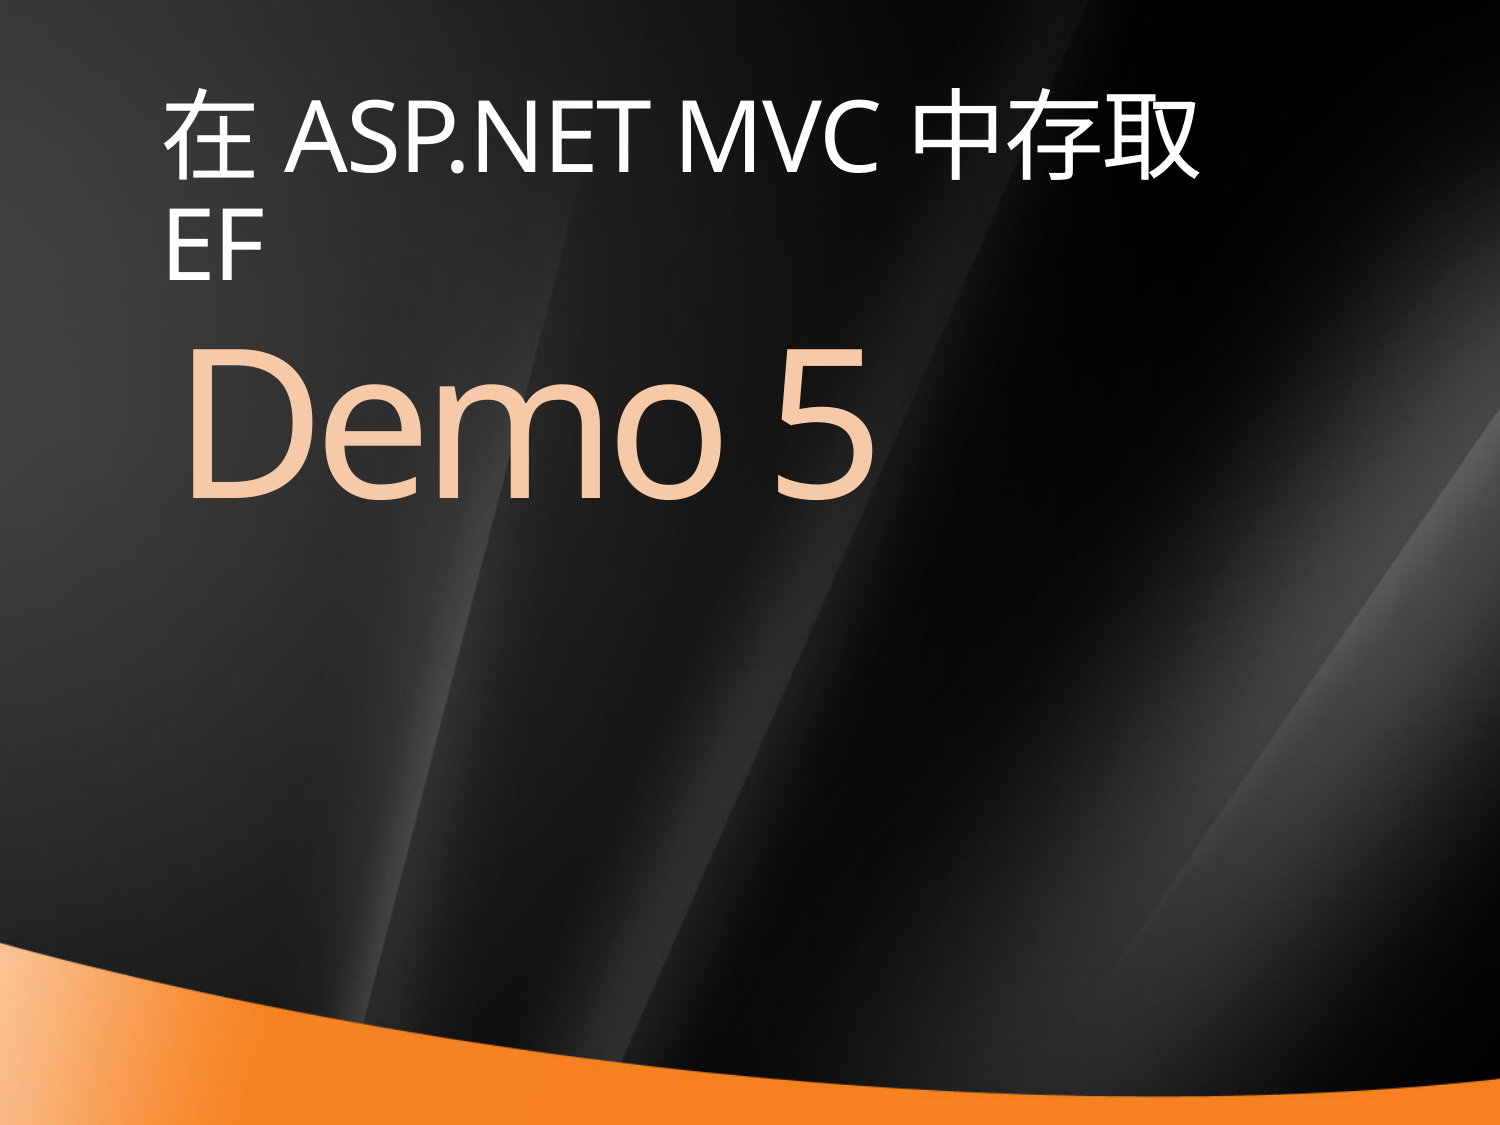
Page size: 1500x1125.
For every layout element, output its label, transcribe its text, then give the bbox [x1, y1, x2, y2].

list Demo 5 [173, 318, 1074, 547]
picture [0, 0, 1500, 1125]
title 在ASP.NET MVC中存取EF [160, 139, 1308, 302]
